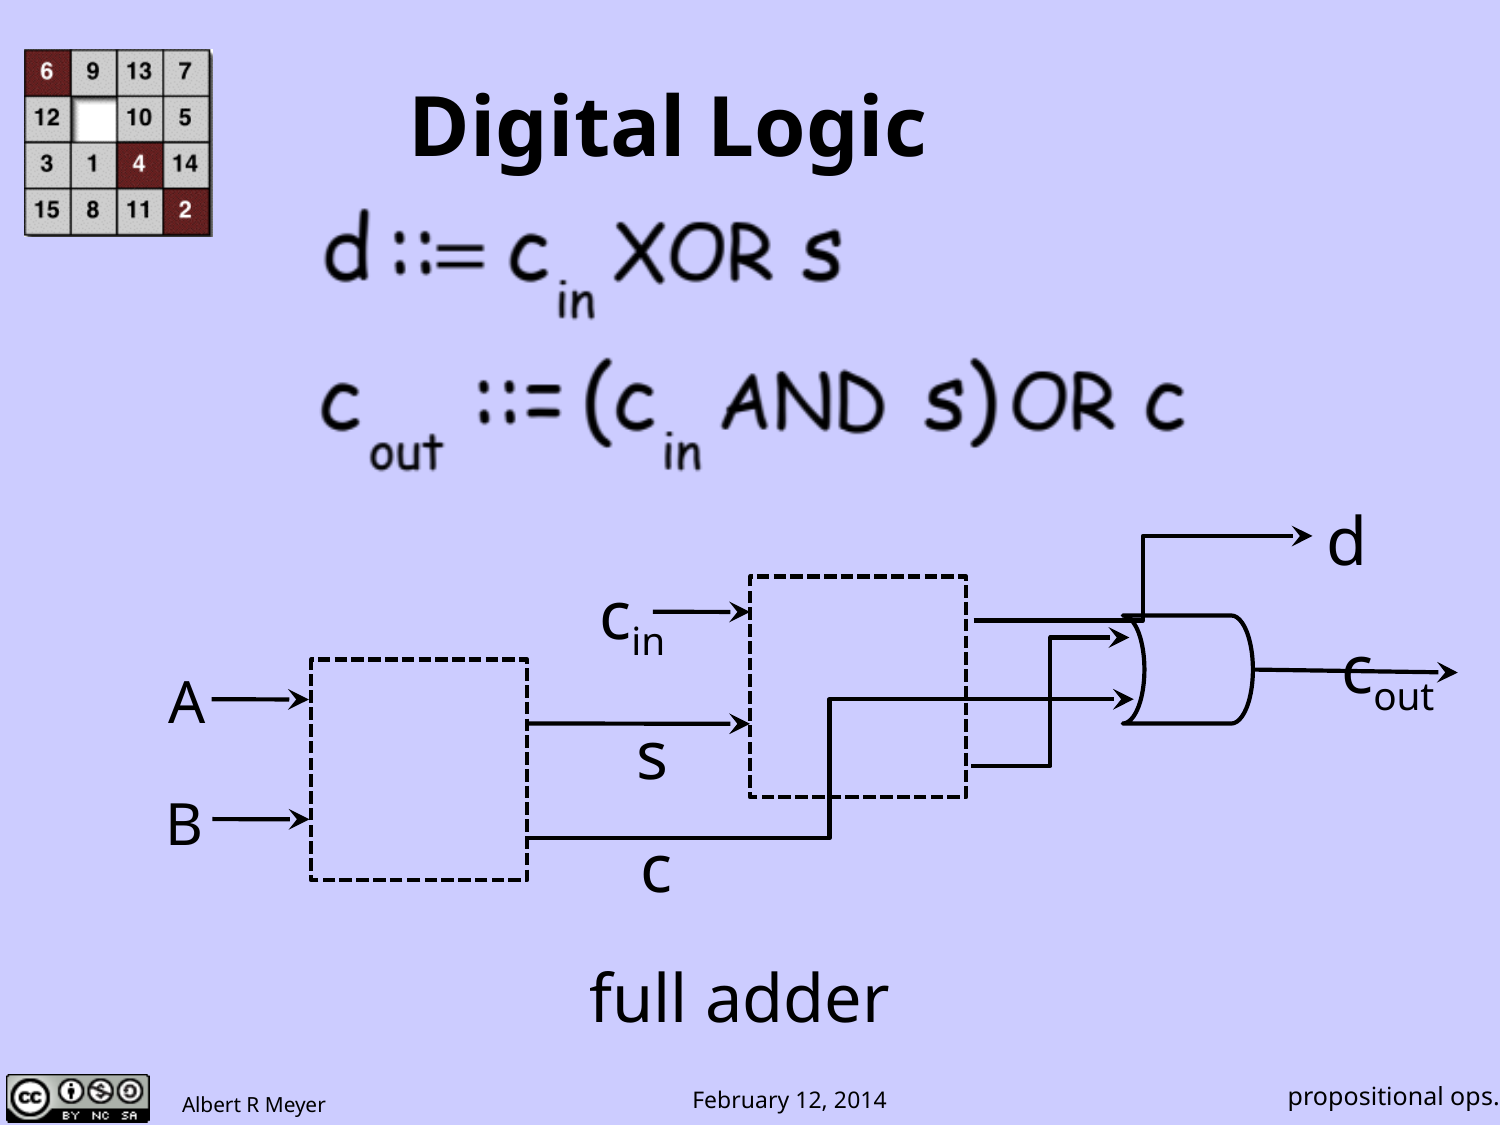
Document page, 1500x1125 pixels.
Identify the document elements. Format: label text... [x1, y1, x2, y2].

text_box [973, 535, 1313, 621]
picture [6, 1074, 150, 1123]
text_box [524, 699, 1135, 839]
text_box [318, 176, 1189, 475]
title Digital Logic [393, 45, 1109, 174]
text_box propositional ops.12 [1178, 1072, 1500, 1122]
picture [24, 49, 213, 237]
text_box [581, 564, 751, 662]
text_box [149, 657, 528, 881]
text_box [971, 637, 1130, 767]
text_box c [620, 846, 693, 914]
text_box cout [1317, 619, 1458, 726]
text_box full adder [574, 948, 906, 1044]
text_box [1135, 630, 1255, 726]
text_box d [1312, 491, 1383, 587]
text_box [748, 574, 968, 697]
